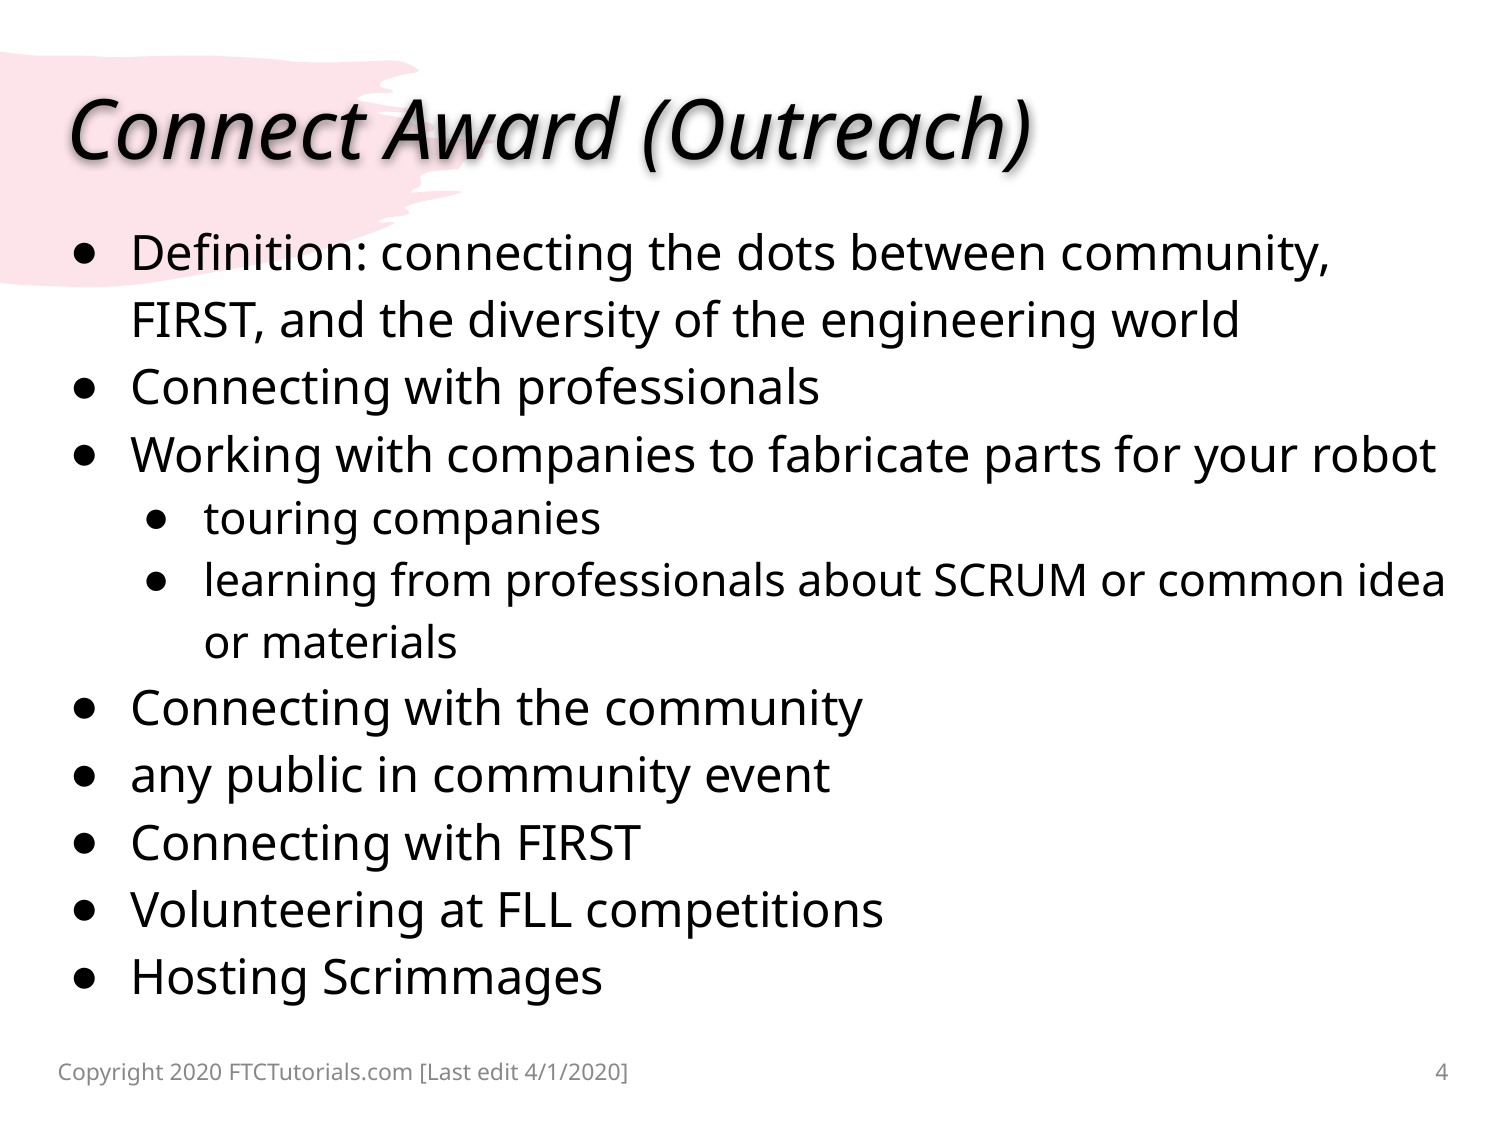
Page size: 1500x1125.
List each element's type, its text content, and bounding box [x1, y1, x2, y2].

text_box Connect Award (Outreach) [51, 72, 1449, 167]
list Definition: connecting the dots between community, FIRST, and the diversity of the engineering world Connecting with professionals Working with companies to fabricate parts for your robot touring companies learning from professionals about SCRUM or common idea or materials Connecting with the community any public in community event Connecting with FIRST Volunteering at FLL competitions Hosting Scrimmages [42, 204, 1464, 1030]
footer Copyright 2020 FTCTutorials.com [Last edit 4/1/2020] [42, 1042, 718, 1103]
slide_number 4 [1378, 1042, 1464, 1103]
